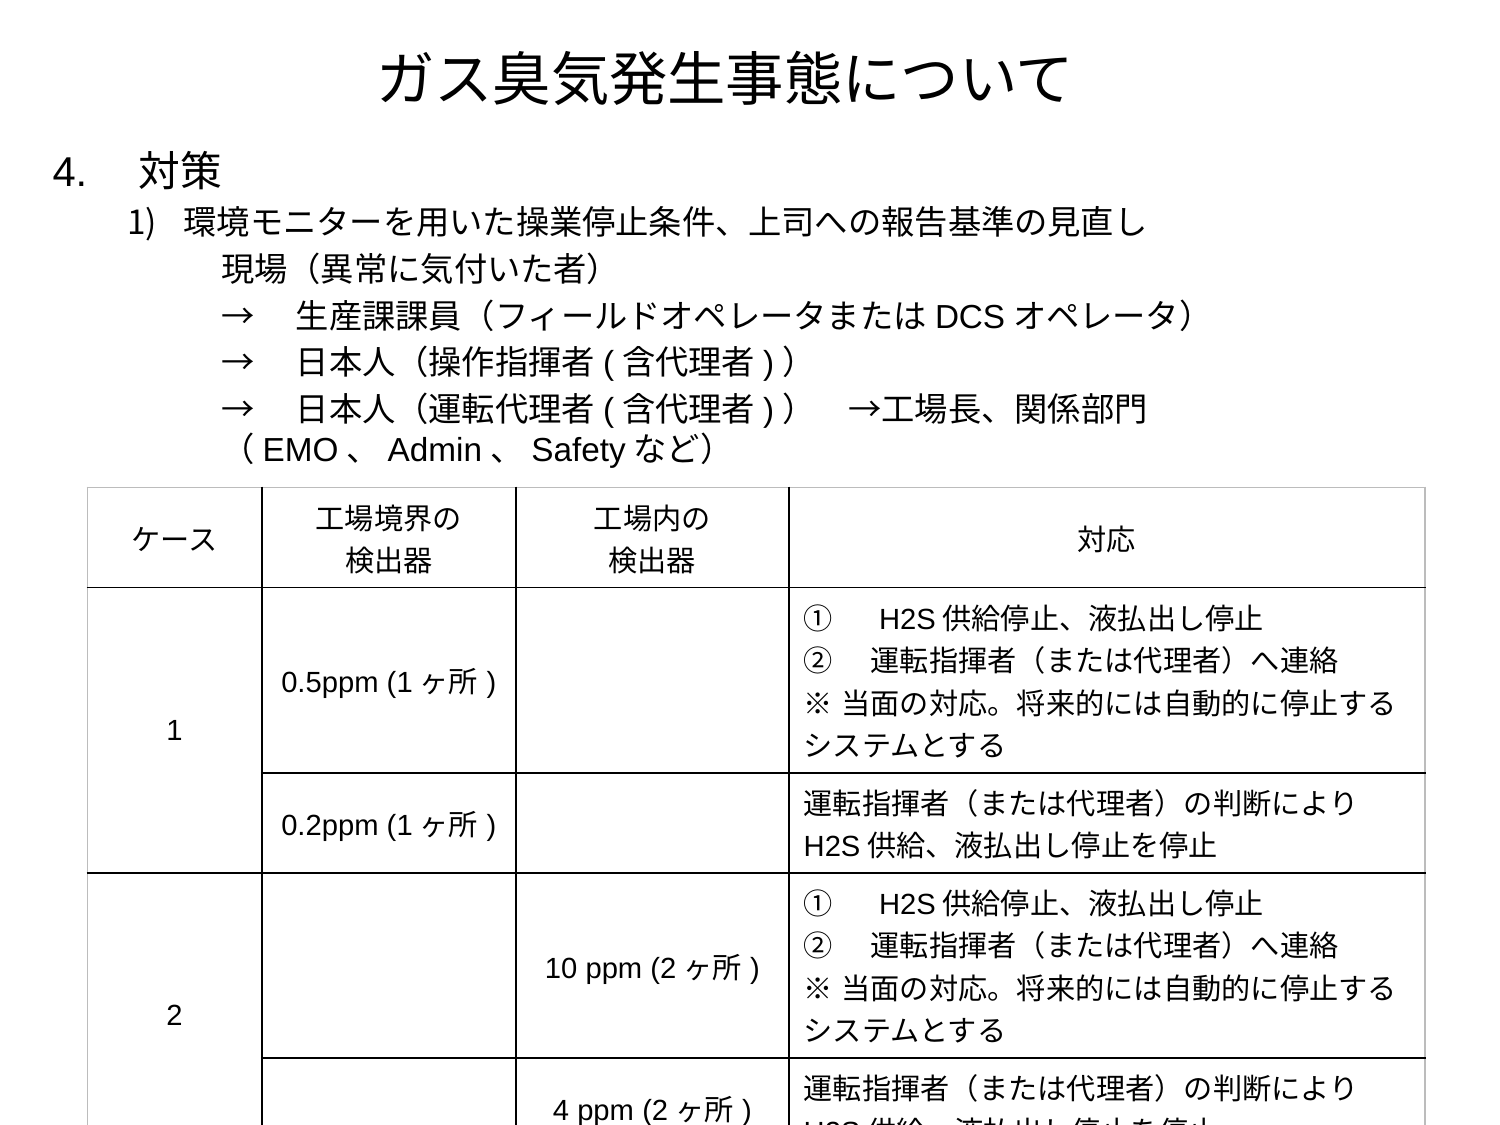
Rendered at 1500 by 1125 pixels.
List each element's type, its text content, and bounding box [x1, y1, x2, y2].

subtitle 4. 対策 環境モニターを用いた操業停止条件、上司への報告基準の見直し 現場（異常に気付いた者） → 生産課課員（フィールドオペレータまたはDCSオペレータ） → 日本人（操作指揮者(含代理者)） → 日本人（運転代理者(含代理者)） →工場長、関係部門（EMO、Admin、Safetyなど） [37, 137, 1500, 1075]
table_header 工場内の 検出器 [517, 488, 788, 587]
table_cell 運転指揮者（または代理者）の判断により H2S供給、液払出し停止を停止 [790, 774, 1424, 872]
table_cell 4 ppm (2ヶ所) [517, 1059, 788, 1125]
table_cell 0.2ppm (1ヶ所) [263, 774, 515, 872]
table_cell 2 [88, 874, 261, 1125]
table_cell [517, 774, 788, 872]
table_cell ① H2S供給停止、液払出し停止 ② 運転指揮者（または代理者）へ連絡 ※当面の対応。将来的には自動的に停止するシステムとする [790, 588, 1424, 772]
table_cell [263, 874, 515, 1057]
table_cell 0.5ppm (1ヶ所) [263, 588, 515, 772]
table_cell [263, 1059, 515, 1125]
table_header 工場境界の 検出器 [263, 488, 515, 587]
table_cell ① H2S供給停止、液払出し停止 ② 運転指揮者（または代理者）へ連絡 ※当面の対応。将来的には自動的に停止するシステムとする [790, 874, 1424, 1057]
table_cell 運転指揮者（または代理者）の判断により H2S供給、液払出し停止を停止 [790, 1059, 1424, 1125]
title ガス臭気発生事態について [12, 2, 1438, 153]
table_cell 10 ppm (2ヶ所) [517, 874, 788, 1057]
table_cell 1 [88, 588, 261, 872]
table_header 対応 [790, 488, 1424, 587]
table_header ケース [88, 488, 261, 587]
table_cell [517, 588, 788, 772]
